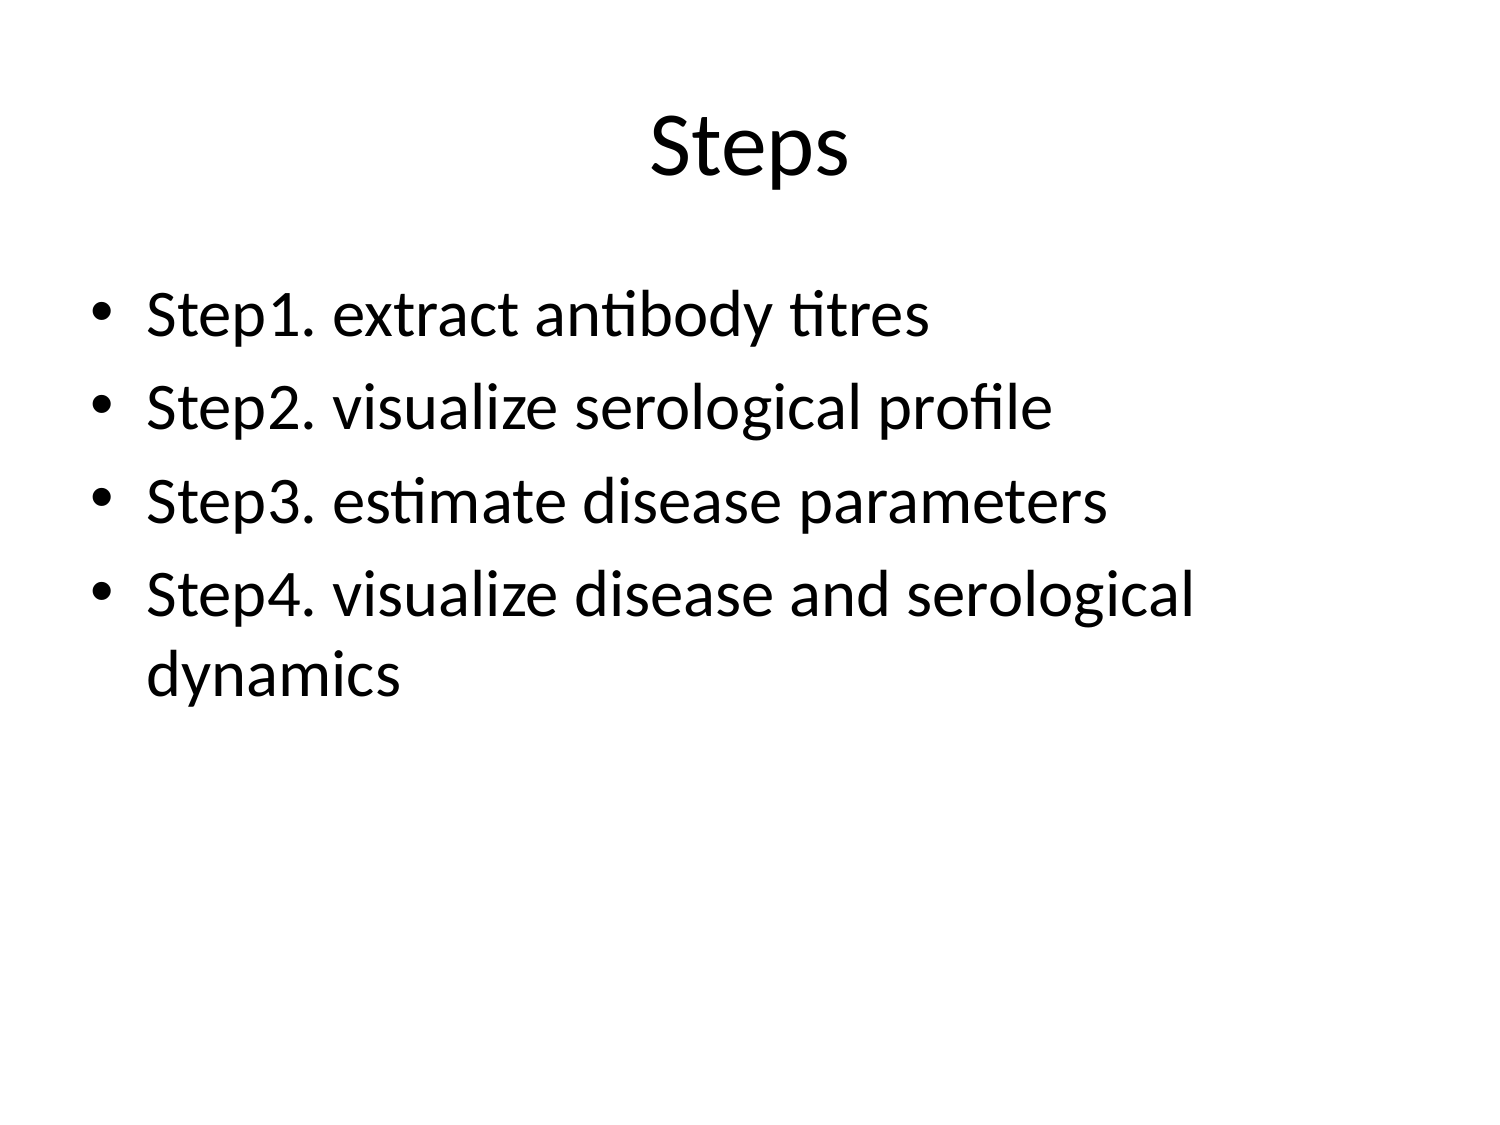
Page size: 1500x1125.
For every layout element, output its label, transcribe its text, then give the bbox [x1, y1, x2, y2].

list Step1. extract antibody titres Step2. visualize serological profile Step3. estimate disease parameters Step4. visualize disease and serological dynamics [75, 262, 1425, 1005]
title Steps [75, 45, 1425, 233]
